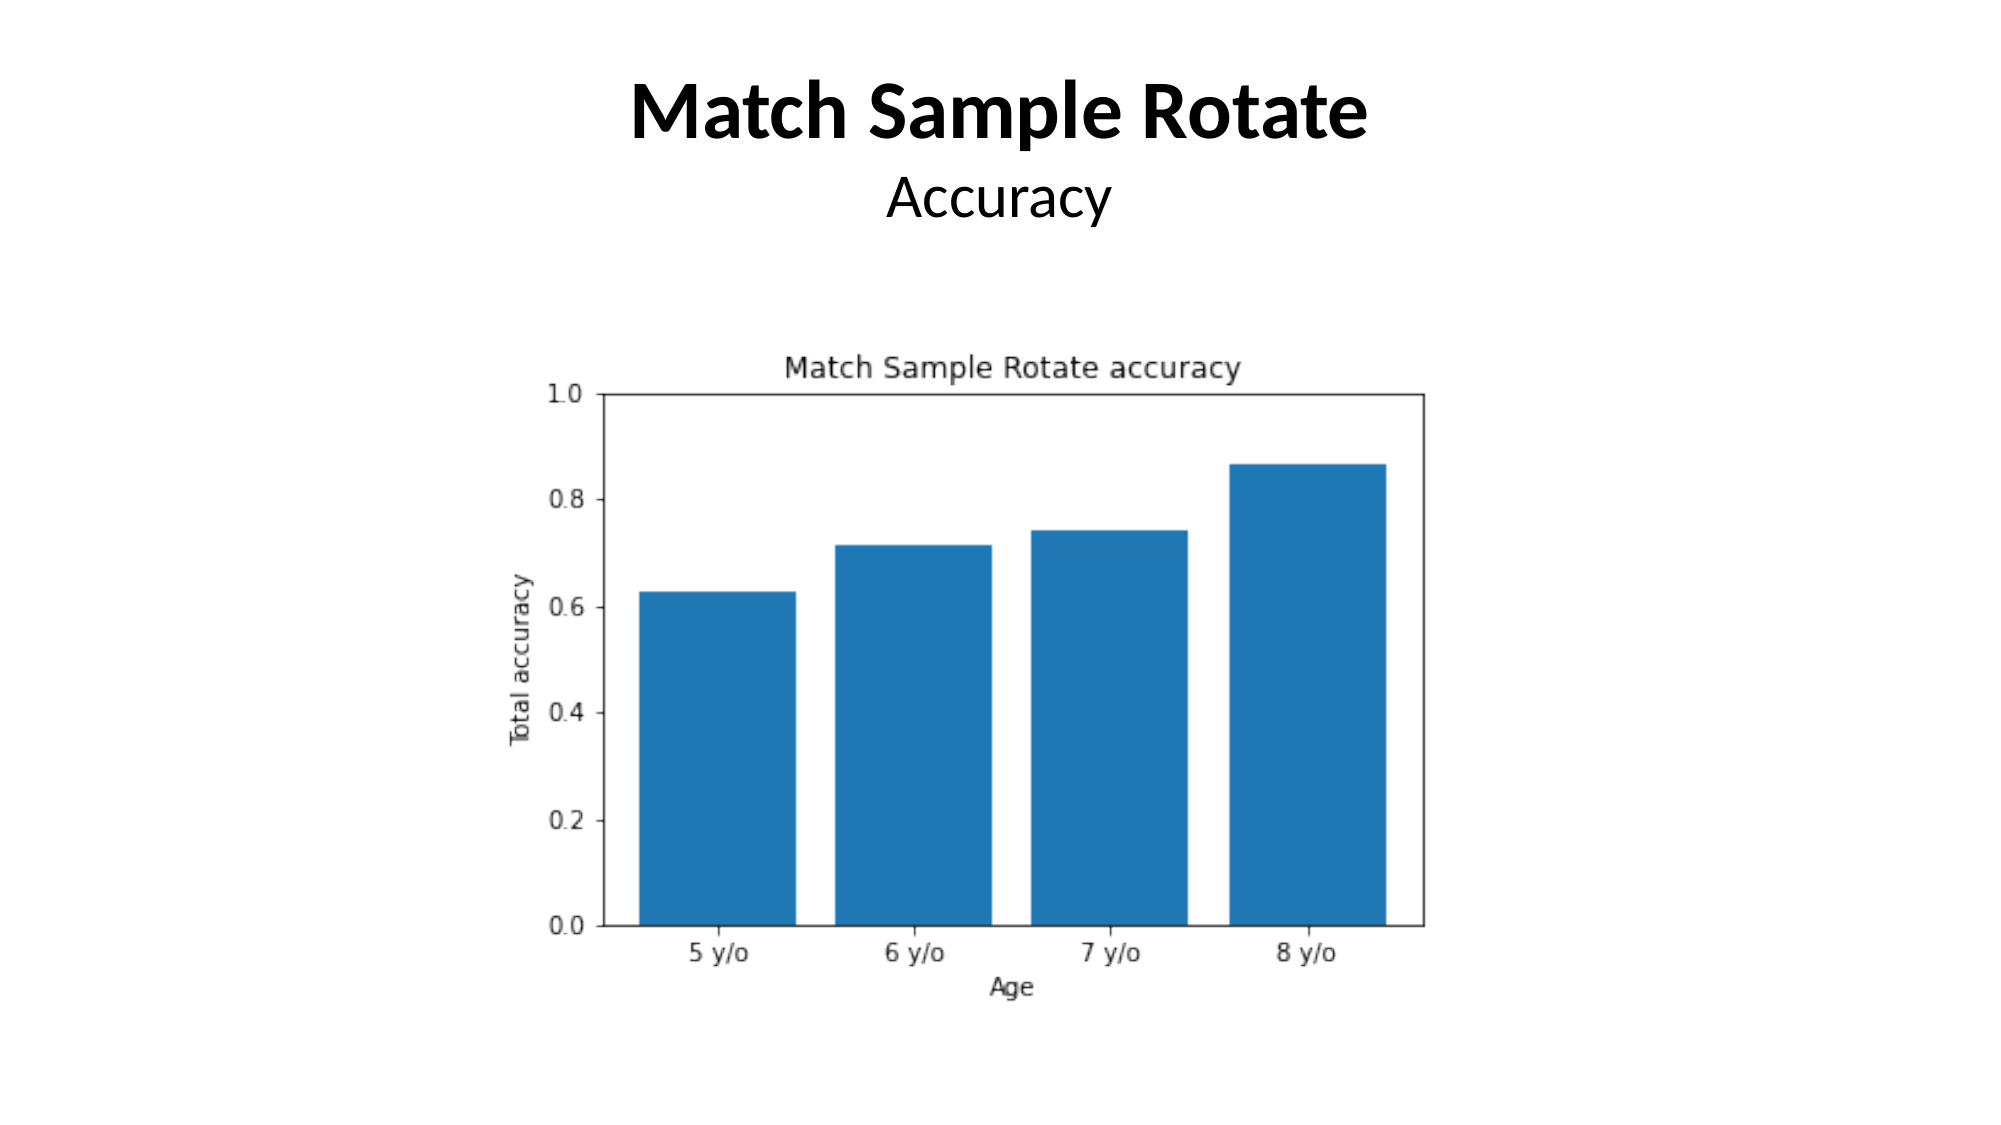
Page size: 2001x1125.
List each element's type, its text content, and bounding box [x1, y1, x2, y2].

text_box Match Sample Rotate Accuracy [609, 47, 1391, 238]
picture [471, 308, 1529, 1014]
